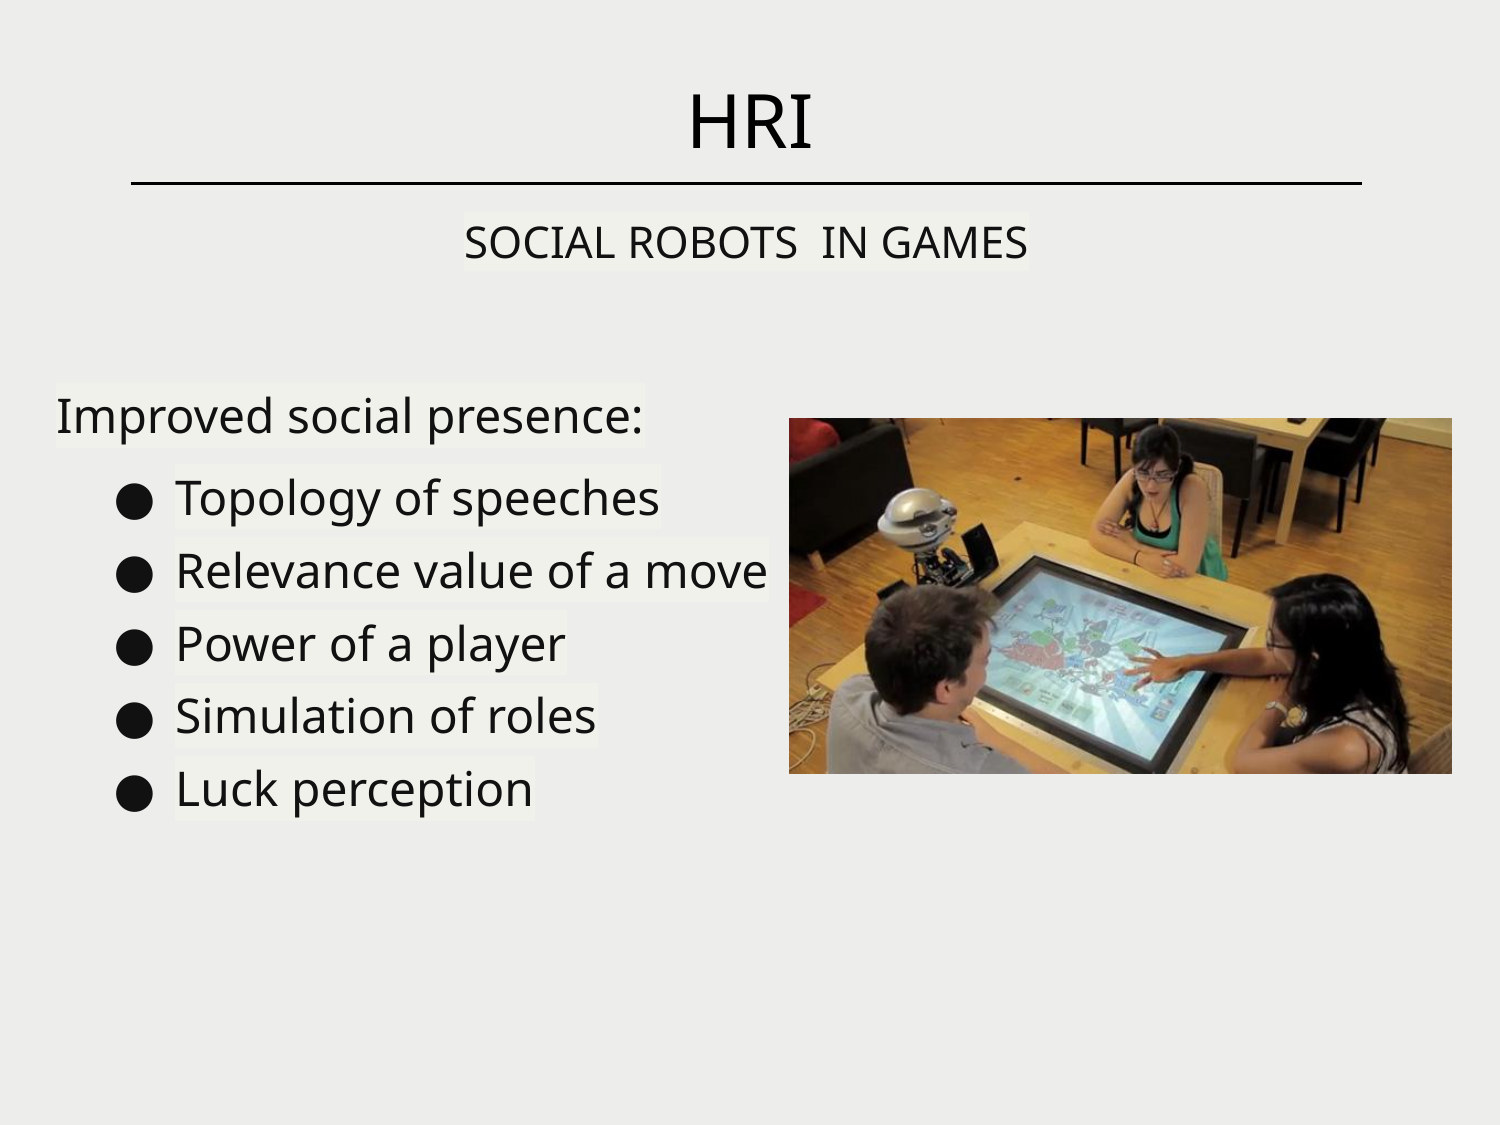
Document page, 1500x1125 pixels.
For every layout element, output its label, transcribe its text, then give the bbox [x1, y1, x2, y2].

text_box SOCIAL ROBOTS IN GAMES [133, 191, 1360, 270]
picture [788, 418, 1452, 775]
text_box Improved social presence: Topology of speeches Relevance value of a move Power of a player Simulation of roles Luck perception [41, 355, 831, 971]
title HRI [136, 0, 1364, 179]
